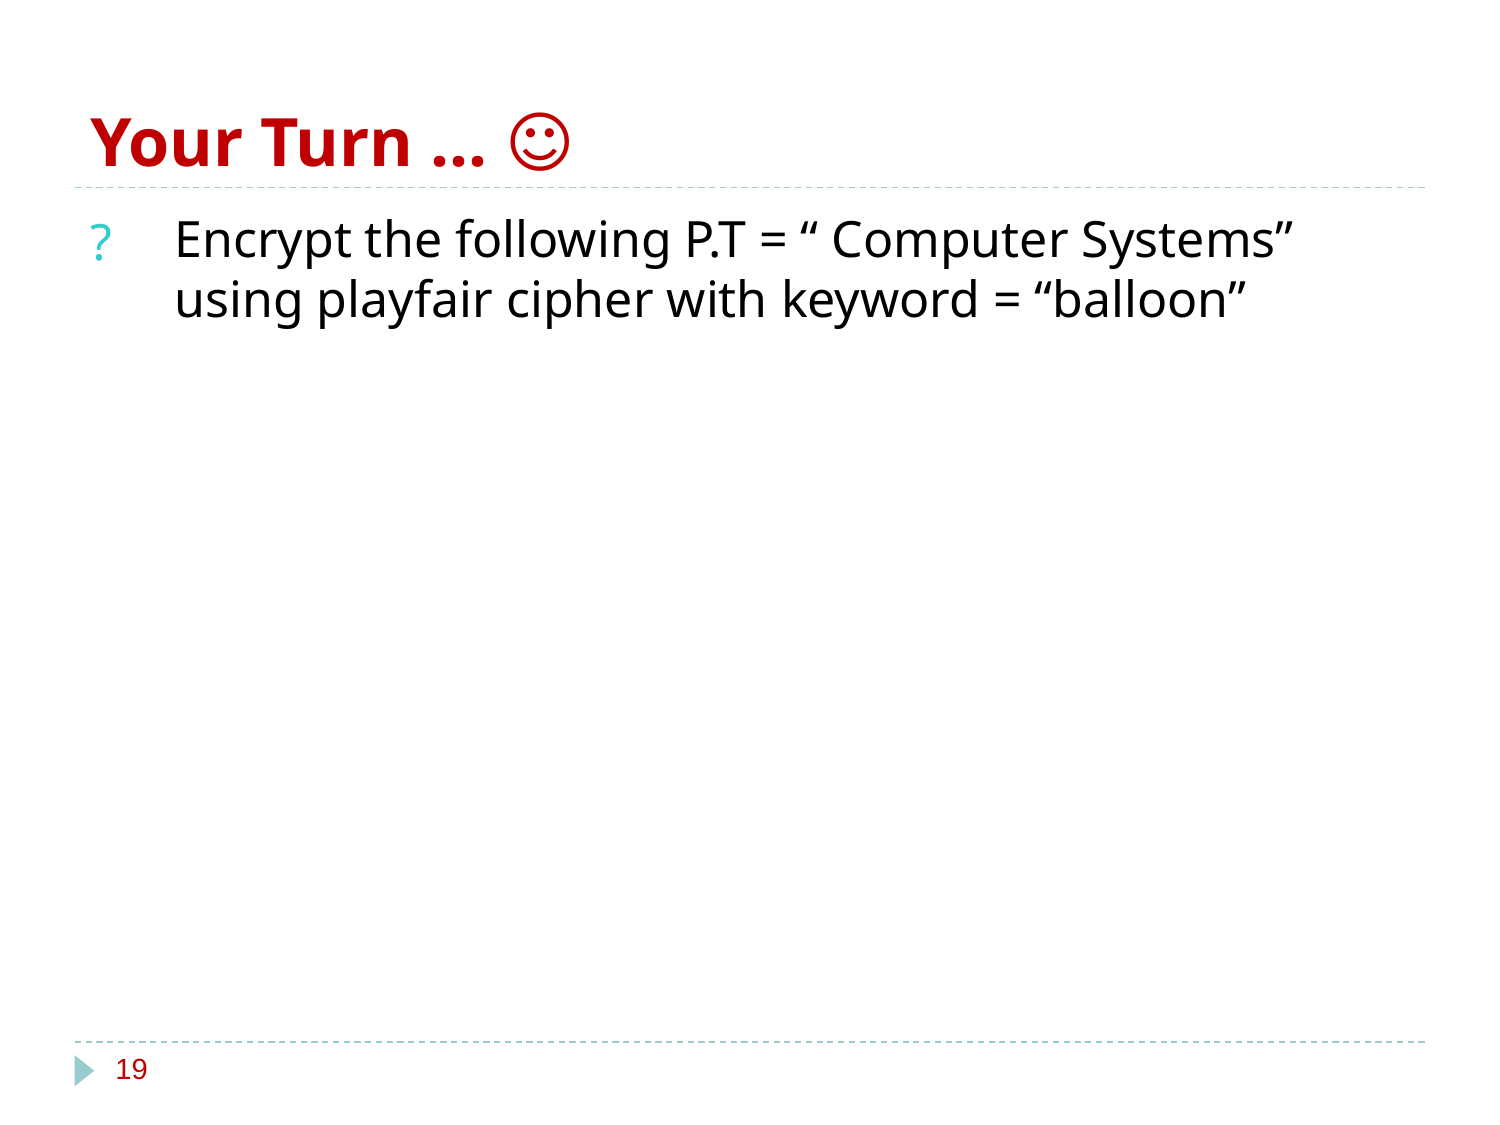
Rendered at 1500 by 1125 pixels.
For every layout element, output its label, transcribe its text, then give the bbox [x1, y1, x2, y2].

slide_number ‹#› [100, 1042, 426, 1103]
list Encrypt the following P.T = “ Computer Systems” using playfair cipher with keyword = “balloon” [75, 200, 1425, 1010]
title Your Turn … ☺ [75, 24, 1425, 188]
